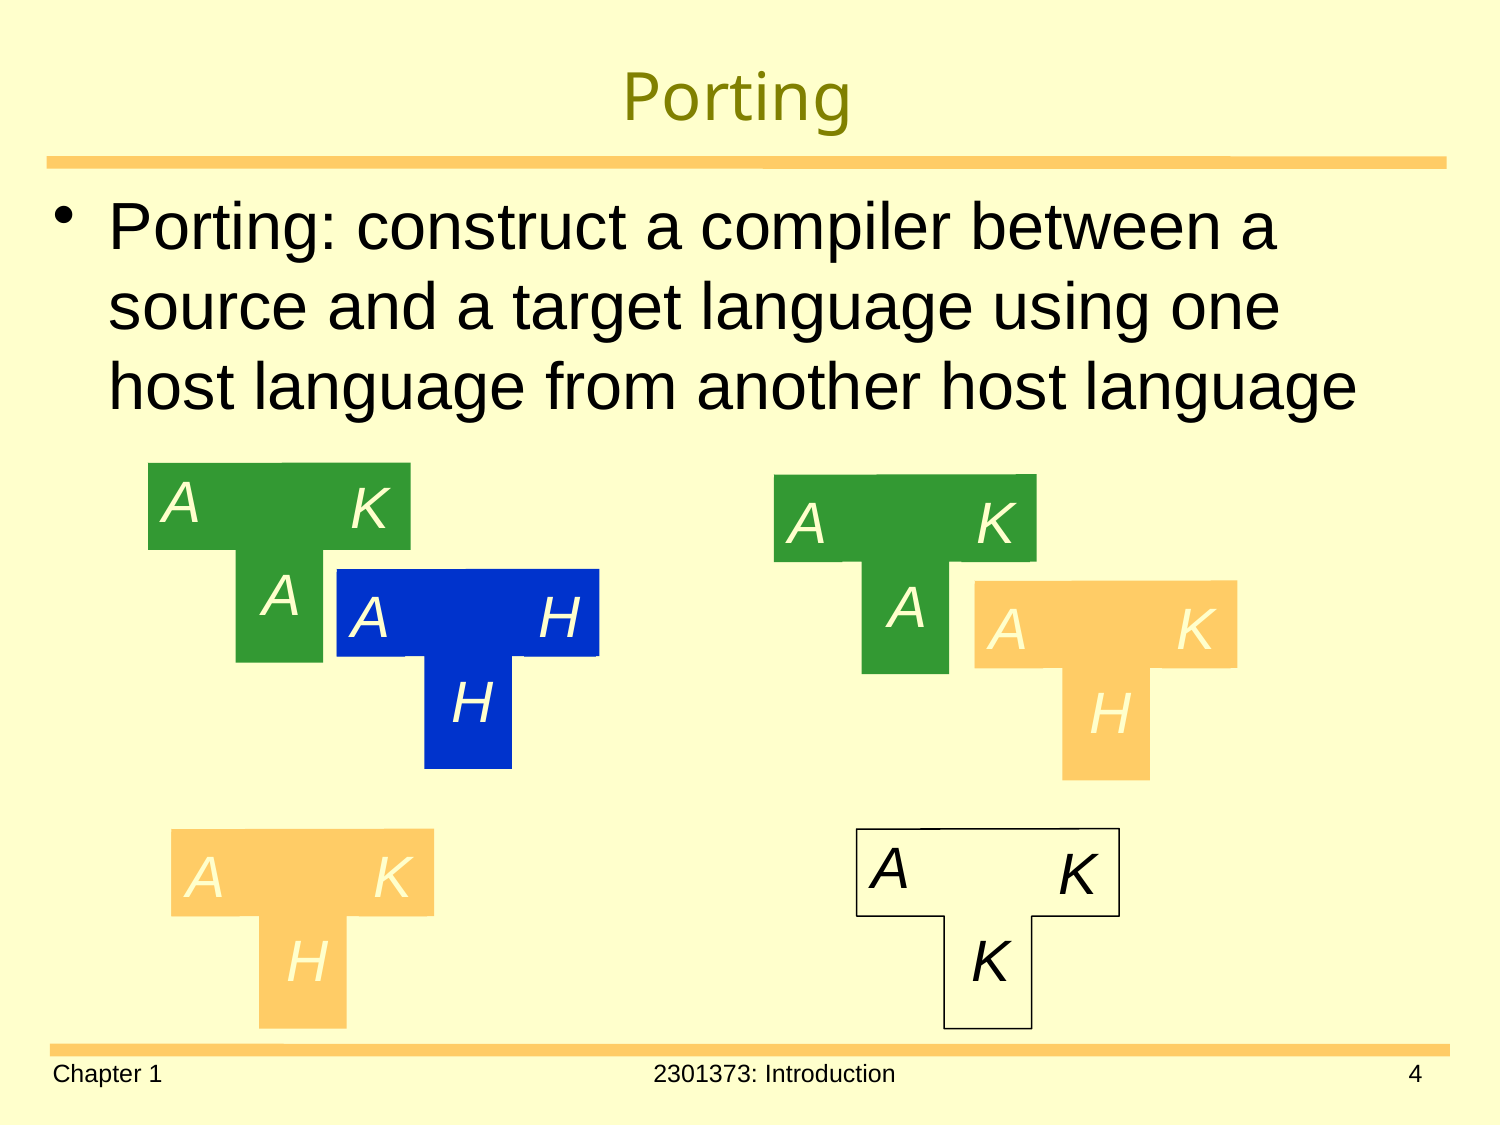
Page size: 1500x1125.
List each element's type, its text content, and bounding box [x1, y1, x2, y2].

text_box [974, 580, 1238, 781]
title Porting [37, 37, 1438, 150]
footer 2301373: Introduction [387, 1050, 1163, 1100]
slide_number 4 [1250, 1050, 1438, 1100]
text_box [147, 455, 411, 663]
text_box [855, 822, 1120, 1029]
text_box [336, 568, 600, 769]
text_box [773, 473, 1037, 675]
list Porting: construct a compiler between a source and a target language using one host language from another host language [37, 174, 1438, 1038]
slide_number Chapter 1 [37, 1050, 375, 1100]
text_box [170, 828, 435, 1029]
